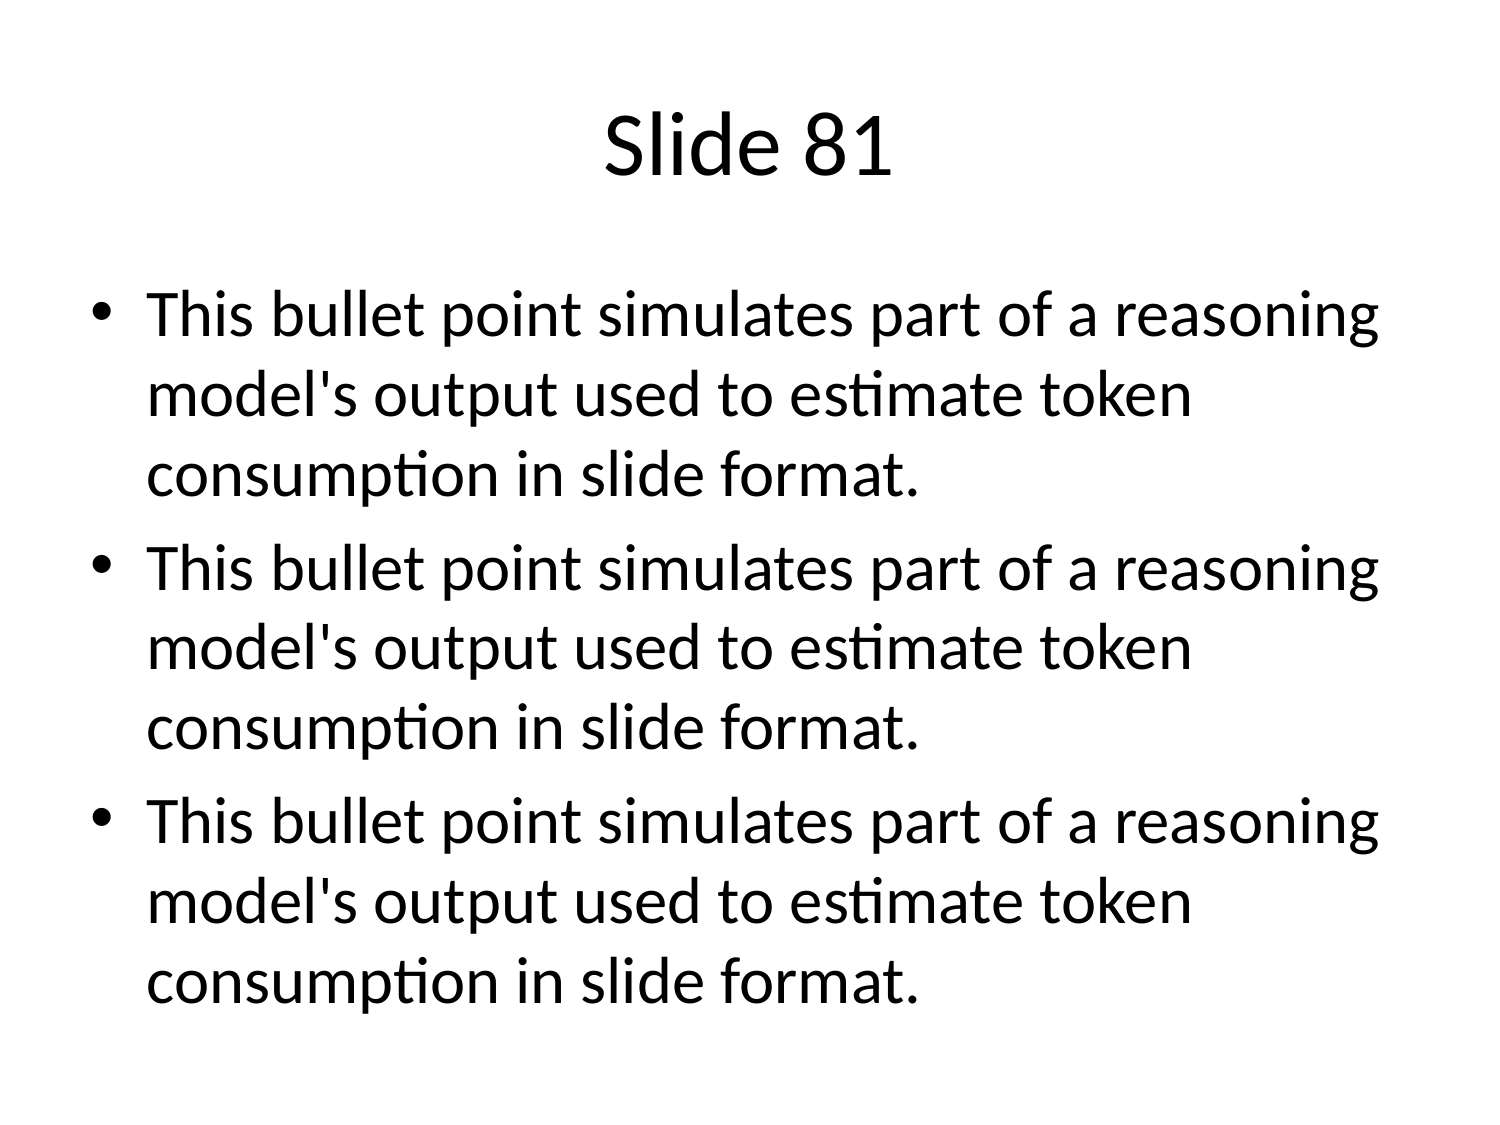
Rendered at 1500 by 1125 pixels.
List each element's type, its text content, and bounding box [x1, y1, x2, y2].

list This bullet point simulates part of a reasoning model's output used to estimate token consumption in slide format. This bullet point simulates part of a reasoning model's output used to estimate token consumption in slide format. This bullet point simulates part of a reasoning model's output used to estimate token consumption in slide format. [75, 262, 1425, 1005]
title Slide 81 [75, 45, 1425, 233]
